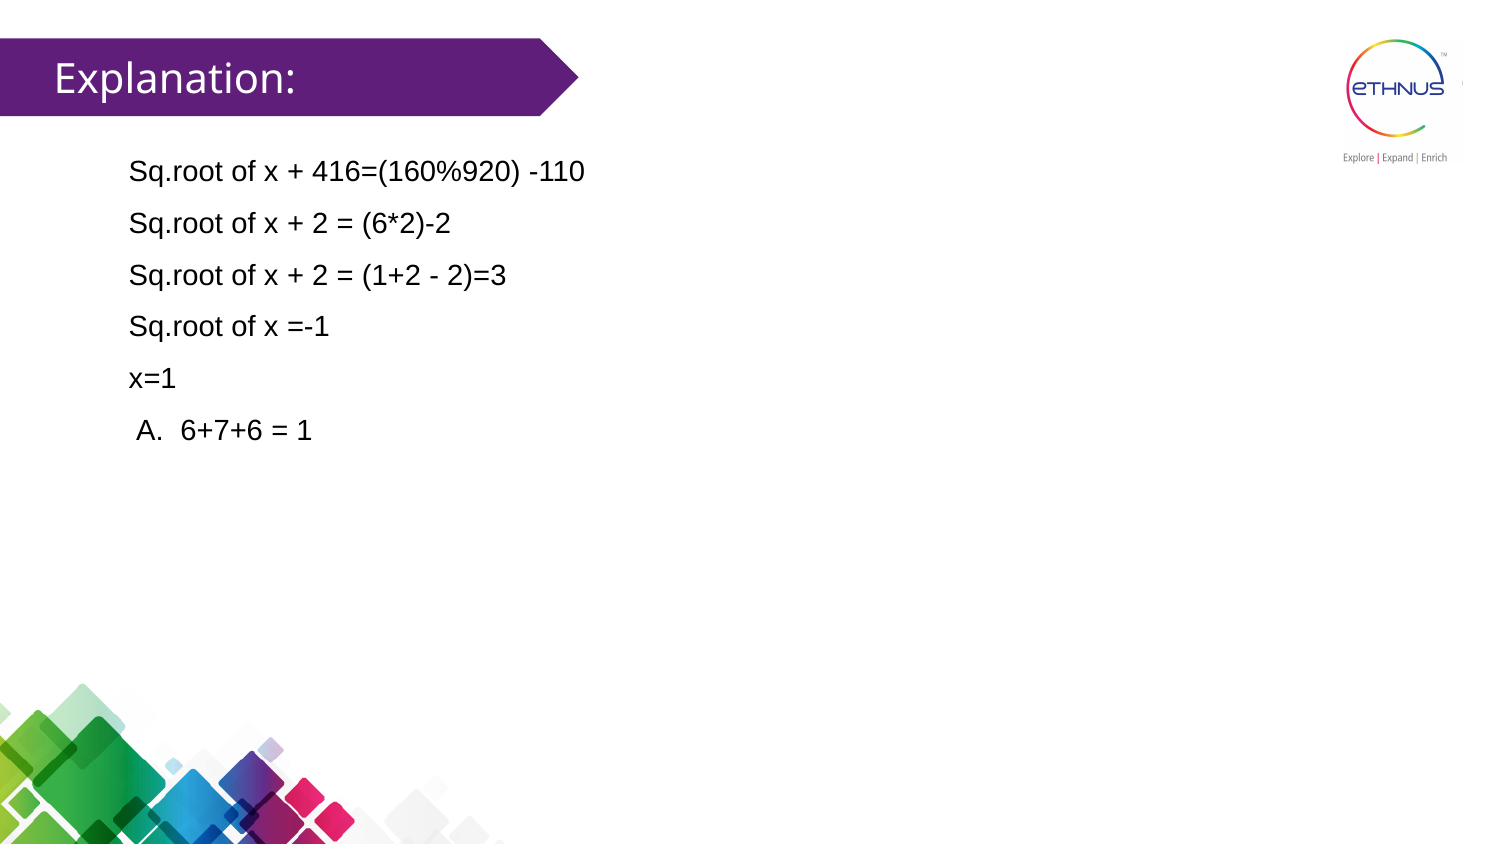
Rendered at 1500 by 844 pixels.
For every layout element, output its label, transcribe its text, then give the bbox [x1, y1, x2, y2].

text_box Sq.root of x + 416=(160%920) -110 Sq.root of x + 2 = (6*2)-2 Sq.root of x + 2 = (1+2 - 2)=3 Sq.root of x =-1 x=1 A. 6+7+6 = 1 [53, 152, 1265, 669]
picture [1343, 38, 1463, 165]
picture [0, 668, 732, 844]
text_box [0, 38, 53, 117]
text_box [518, 38, 579, 117]
text_box Explanation: [53, 38, 518, 117]
